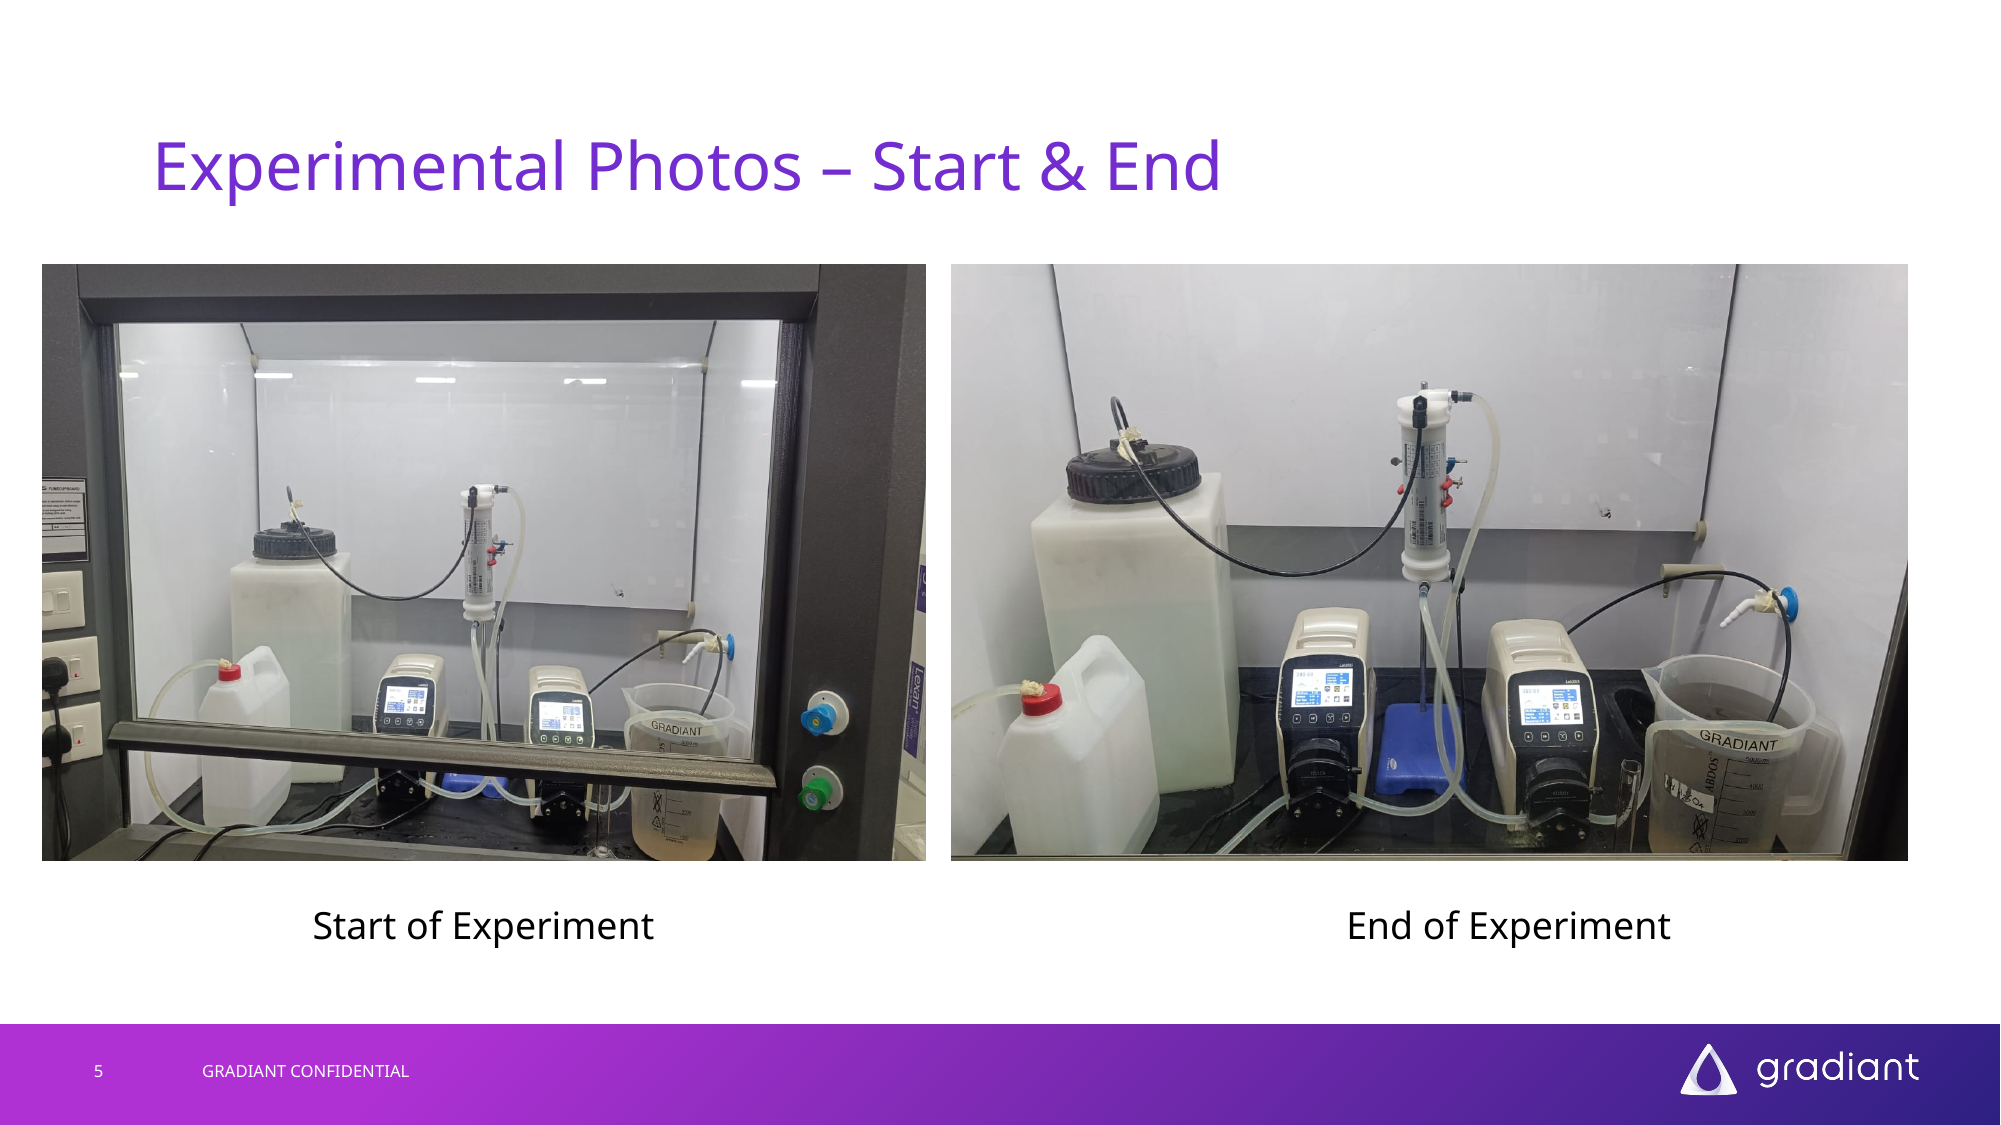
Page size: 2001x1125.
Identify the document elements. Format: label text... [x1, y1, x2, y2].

picture [951, 264, 1908, 861]
text_box End of Experiment [1331, 895, 1687, 955]
picture [1680, 1043, 1919, 1096]
footer GRADIANT CONFIDENTIAL [187, 1042, 862, 1103]
text_box Start of Experiment [297, 895, 670, 955]
slide_number 5 [78, 1042, 187, 1103]
picture [42, 264, 926, 861]
title Experimental Photos – Start & End [137, 59, 1863, 278]
